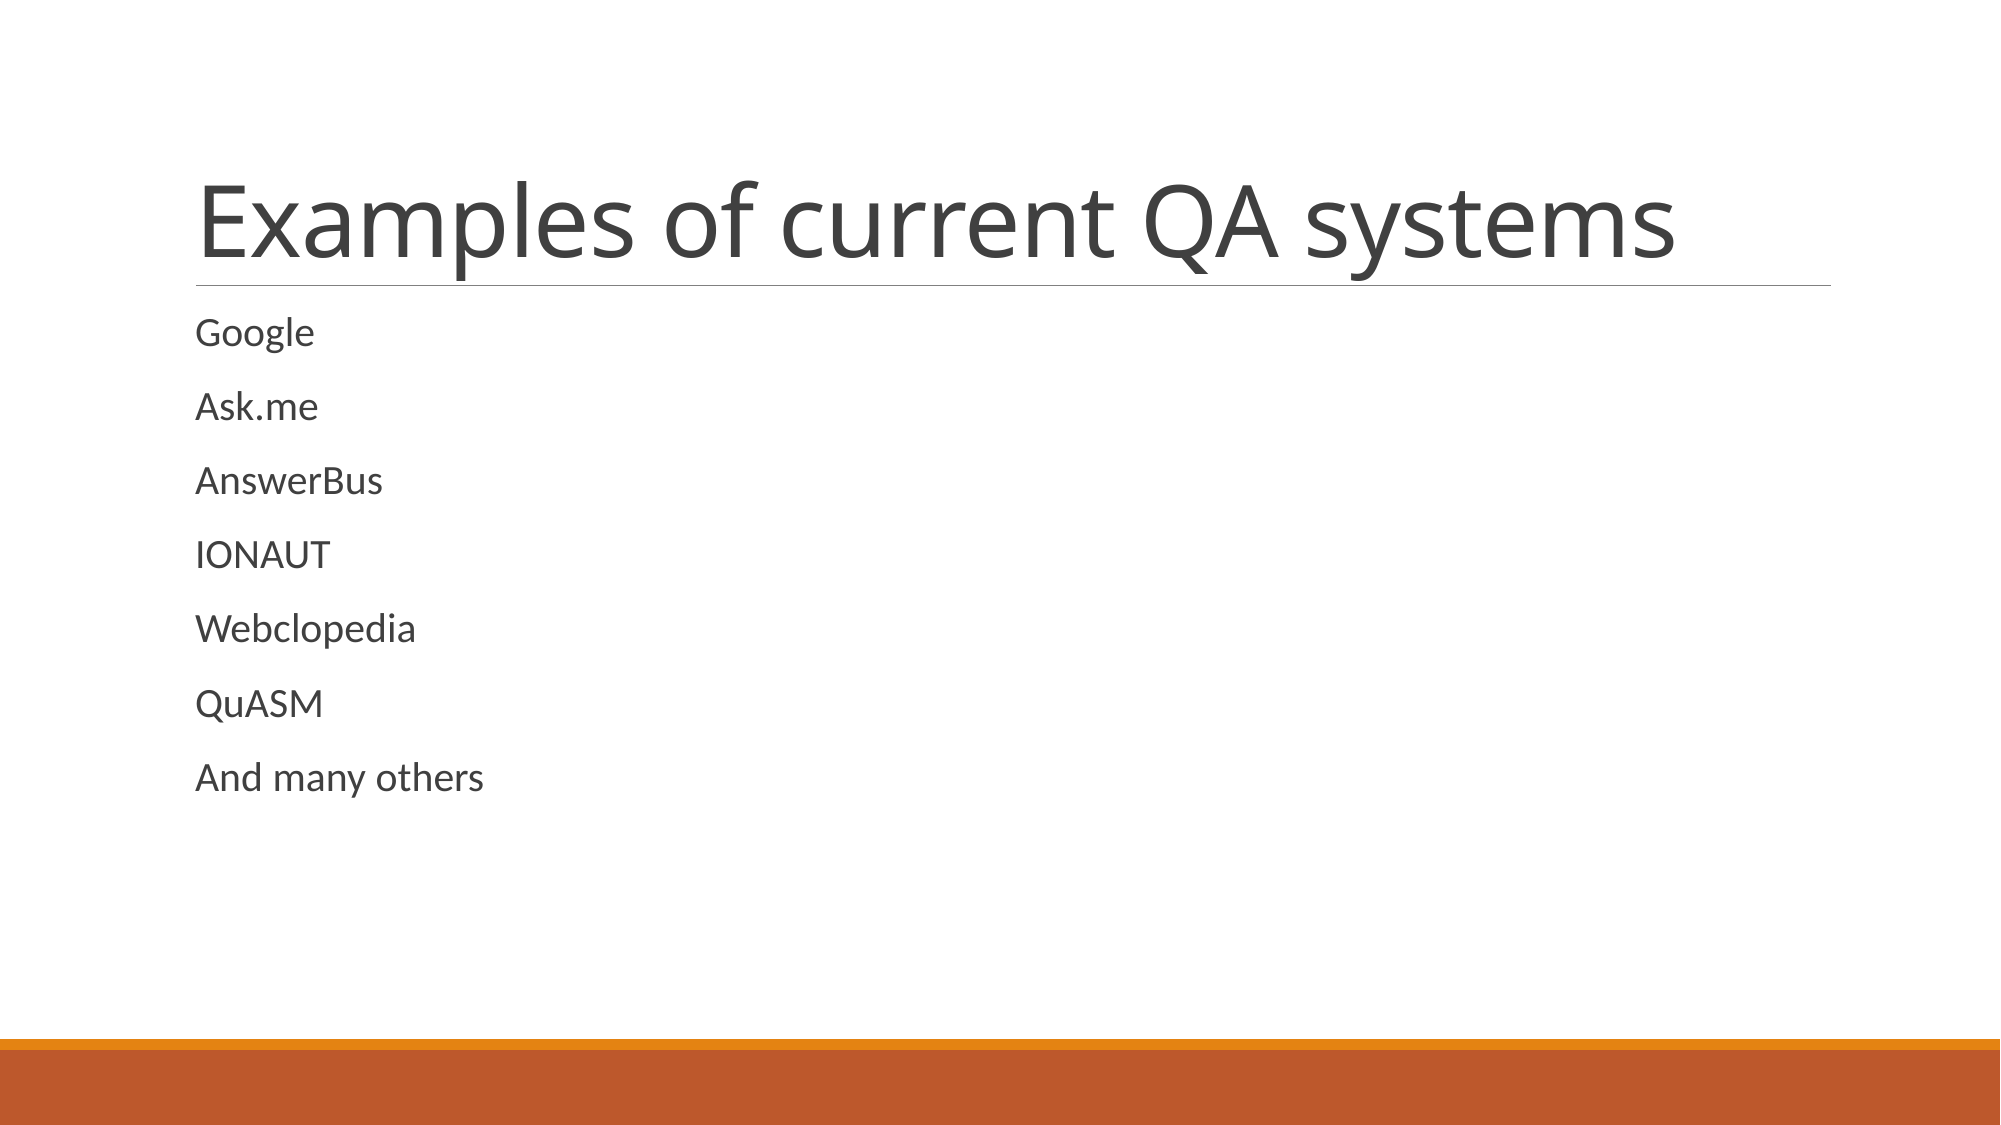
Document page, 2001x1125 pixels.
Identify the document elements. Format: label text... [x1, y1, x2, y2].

list Google Ask.me AnswerBus IONAUT Webclopedia QuASM And many others [180, 302, 1830, 963]
title Examples of current QA systems [180, 47, 1830, 285]
